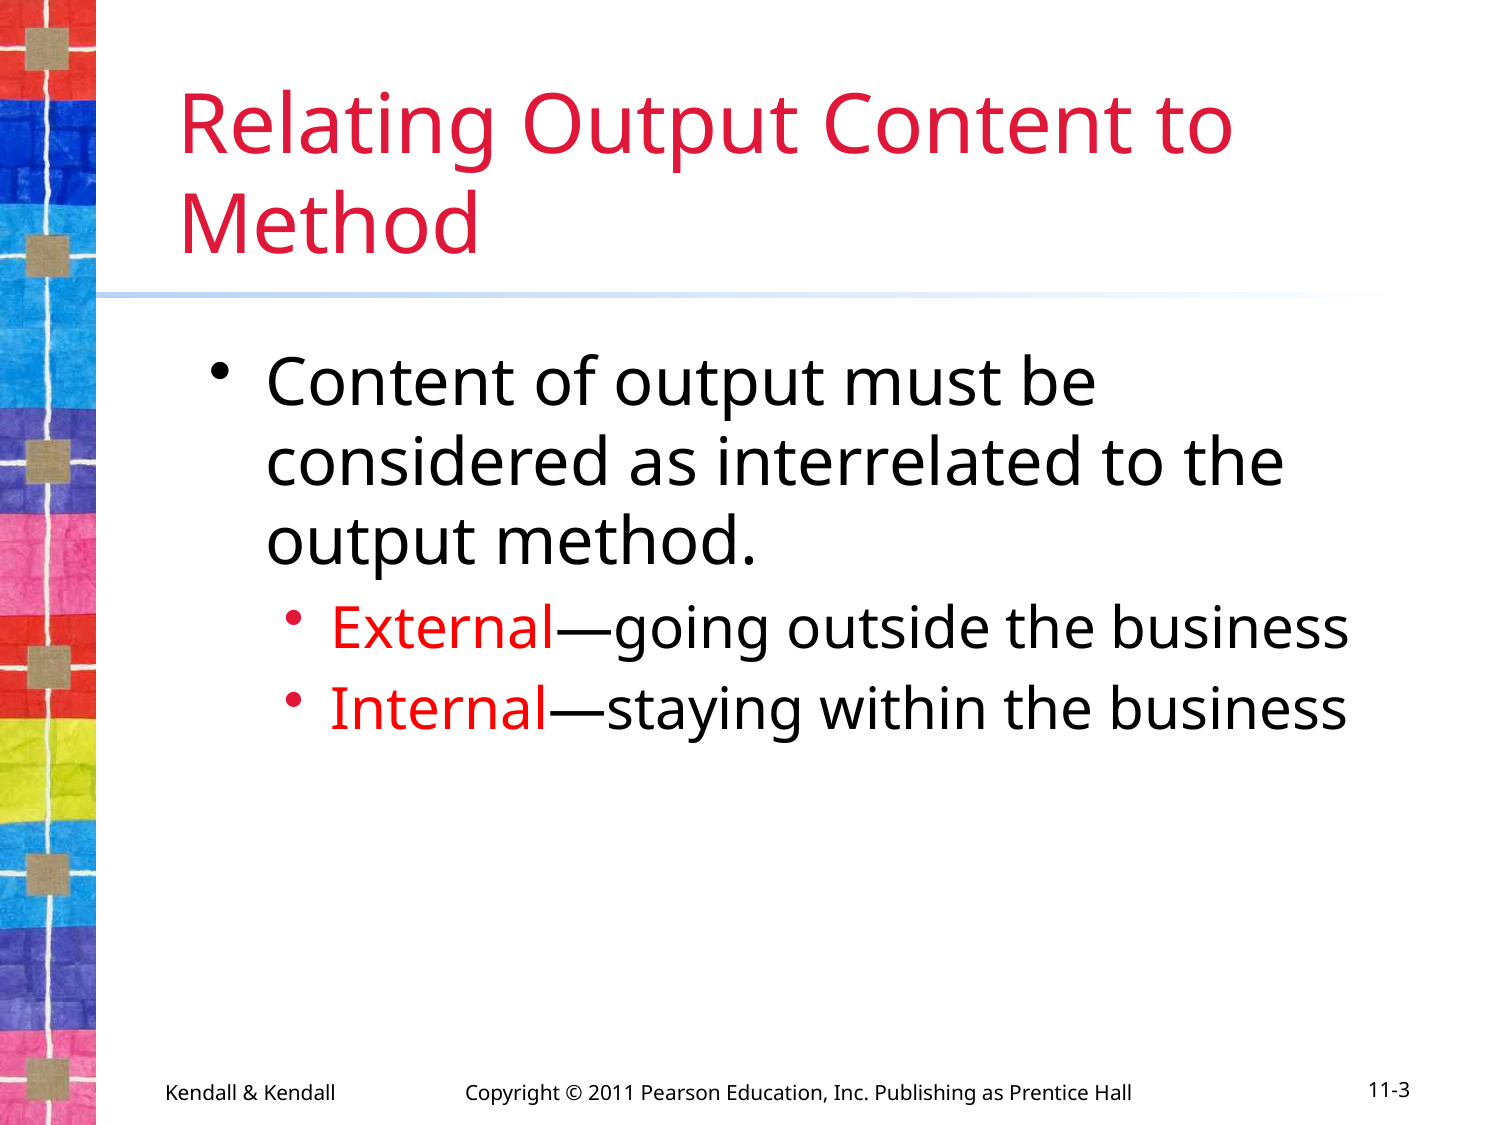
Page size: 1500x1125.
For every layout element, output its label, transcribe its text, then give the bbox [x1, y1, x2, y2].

slide_number 11-3 [1112, 1037, 1426, 1113]
title Relating Output Content to Method [162, 62, 1455, 251]
slide_number Kendall & Kendall Copyright © 2011 Pearson Education, Inc. Publishing as Prentice Hall [149, 1037, 1112, 1113]
list Content of output must be considered as interrelated to the output method. External—going outside the business Internal—staying within the business [193, 330, 1470, 1007]
picture [0, 0, 96, 1125]
